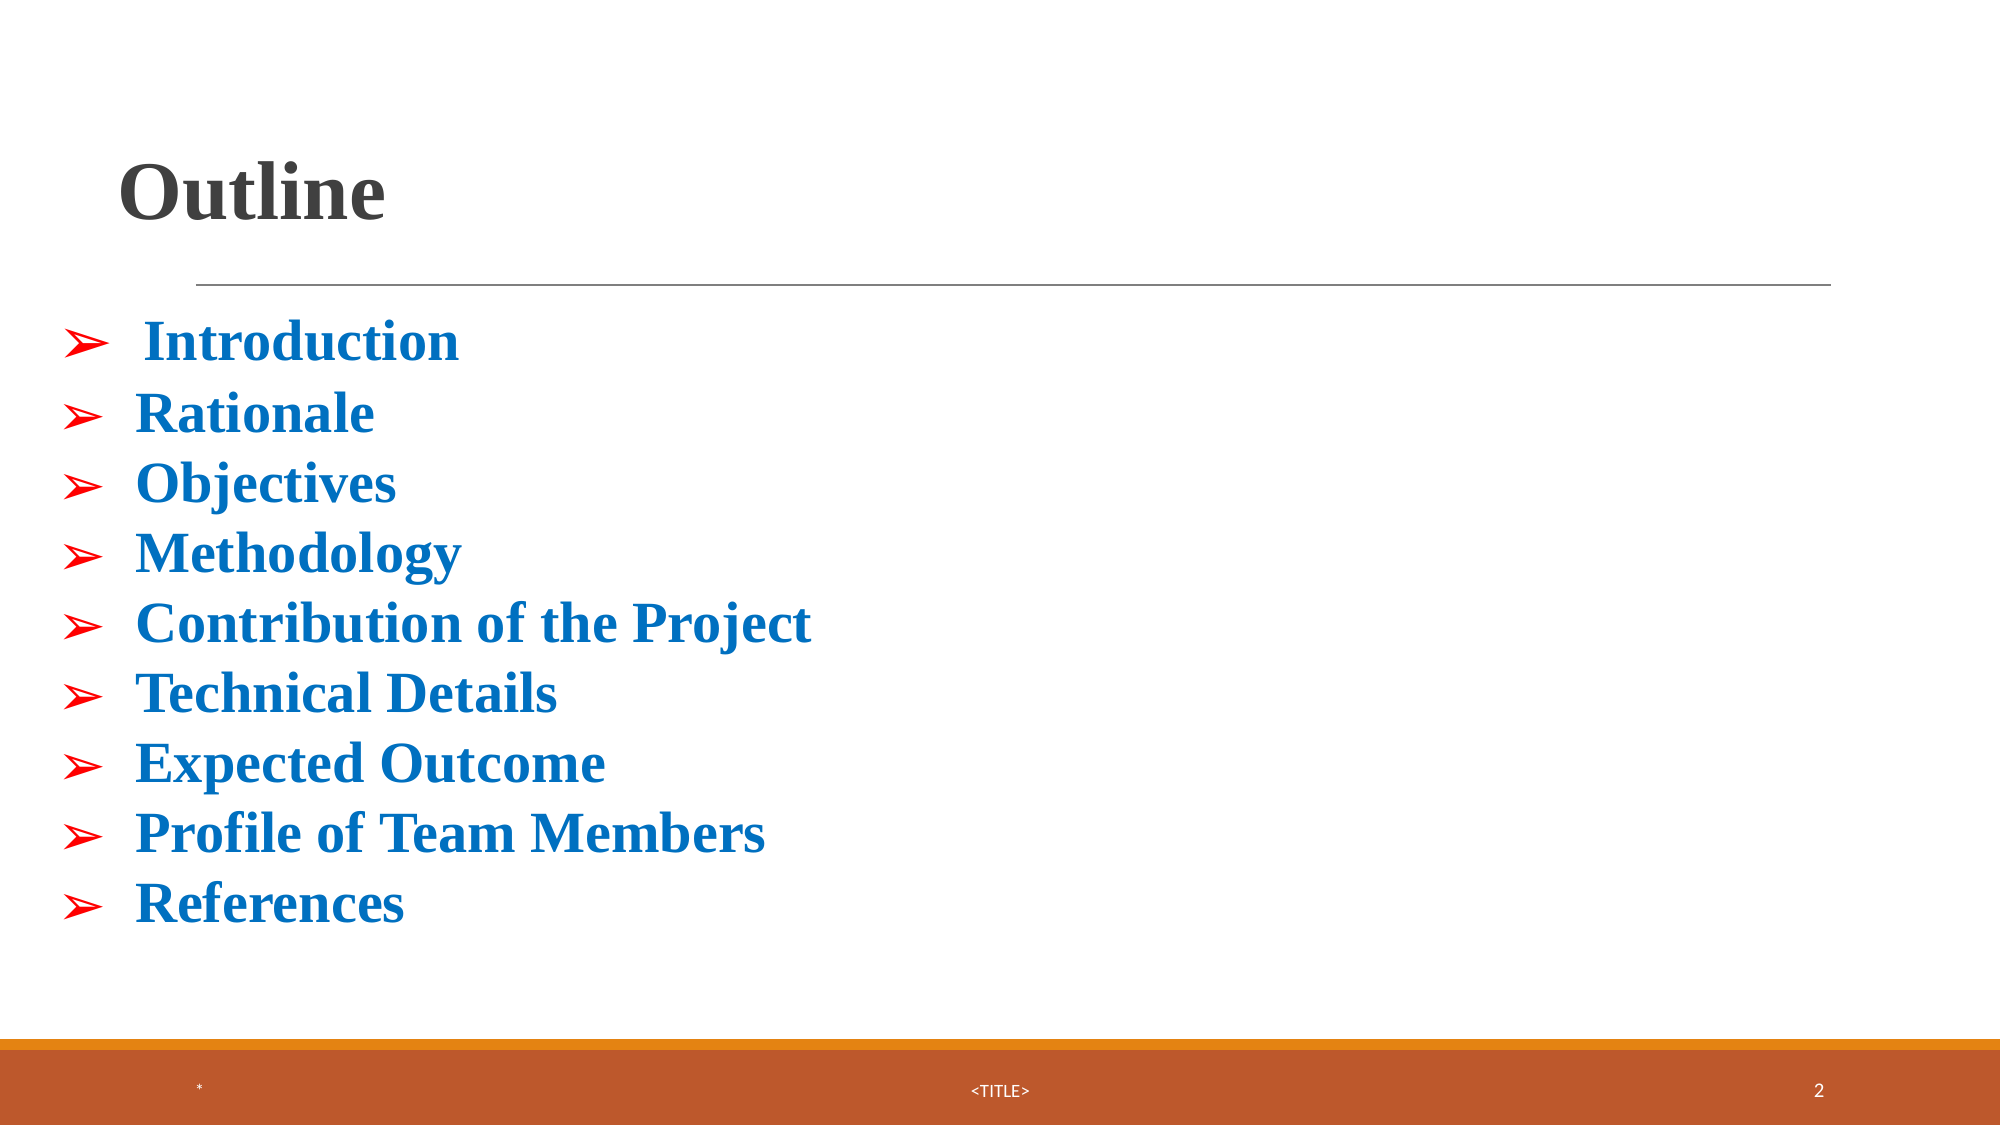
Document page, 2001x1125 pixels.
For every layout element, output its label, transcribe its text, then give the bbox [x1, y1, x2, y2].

text_box * [179, 1059, 586, 1120]
text_box <TITLE> [604, 1059, 1396, 1120]
title Outline [102, 47, 1830, 244]
text_box ‹#› [1624, 1059, 1840, 1120]
list Introduction Rationale Objectives Methodology Contribution of the Project Technical Details Expected Outcome Profile of Team Members References [57, 286, 1828, 997]
